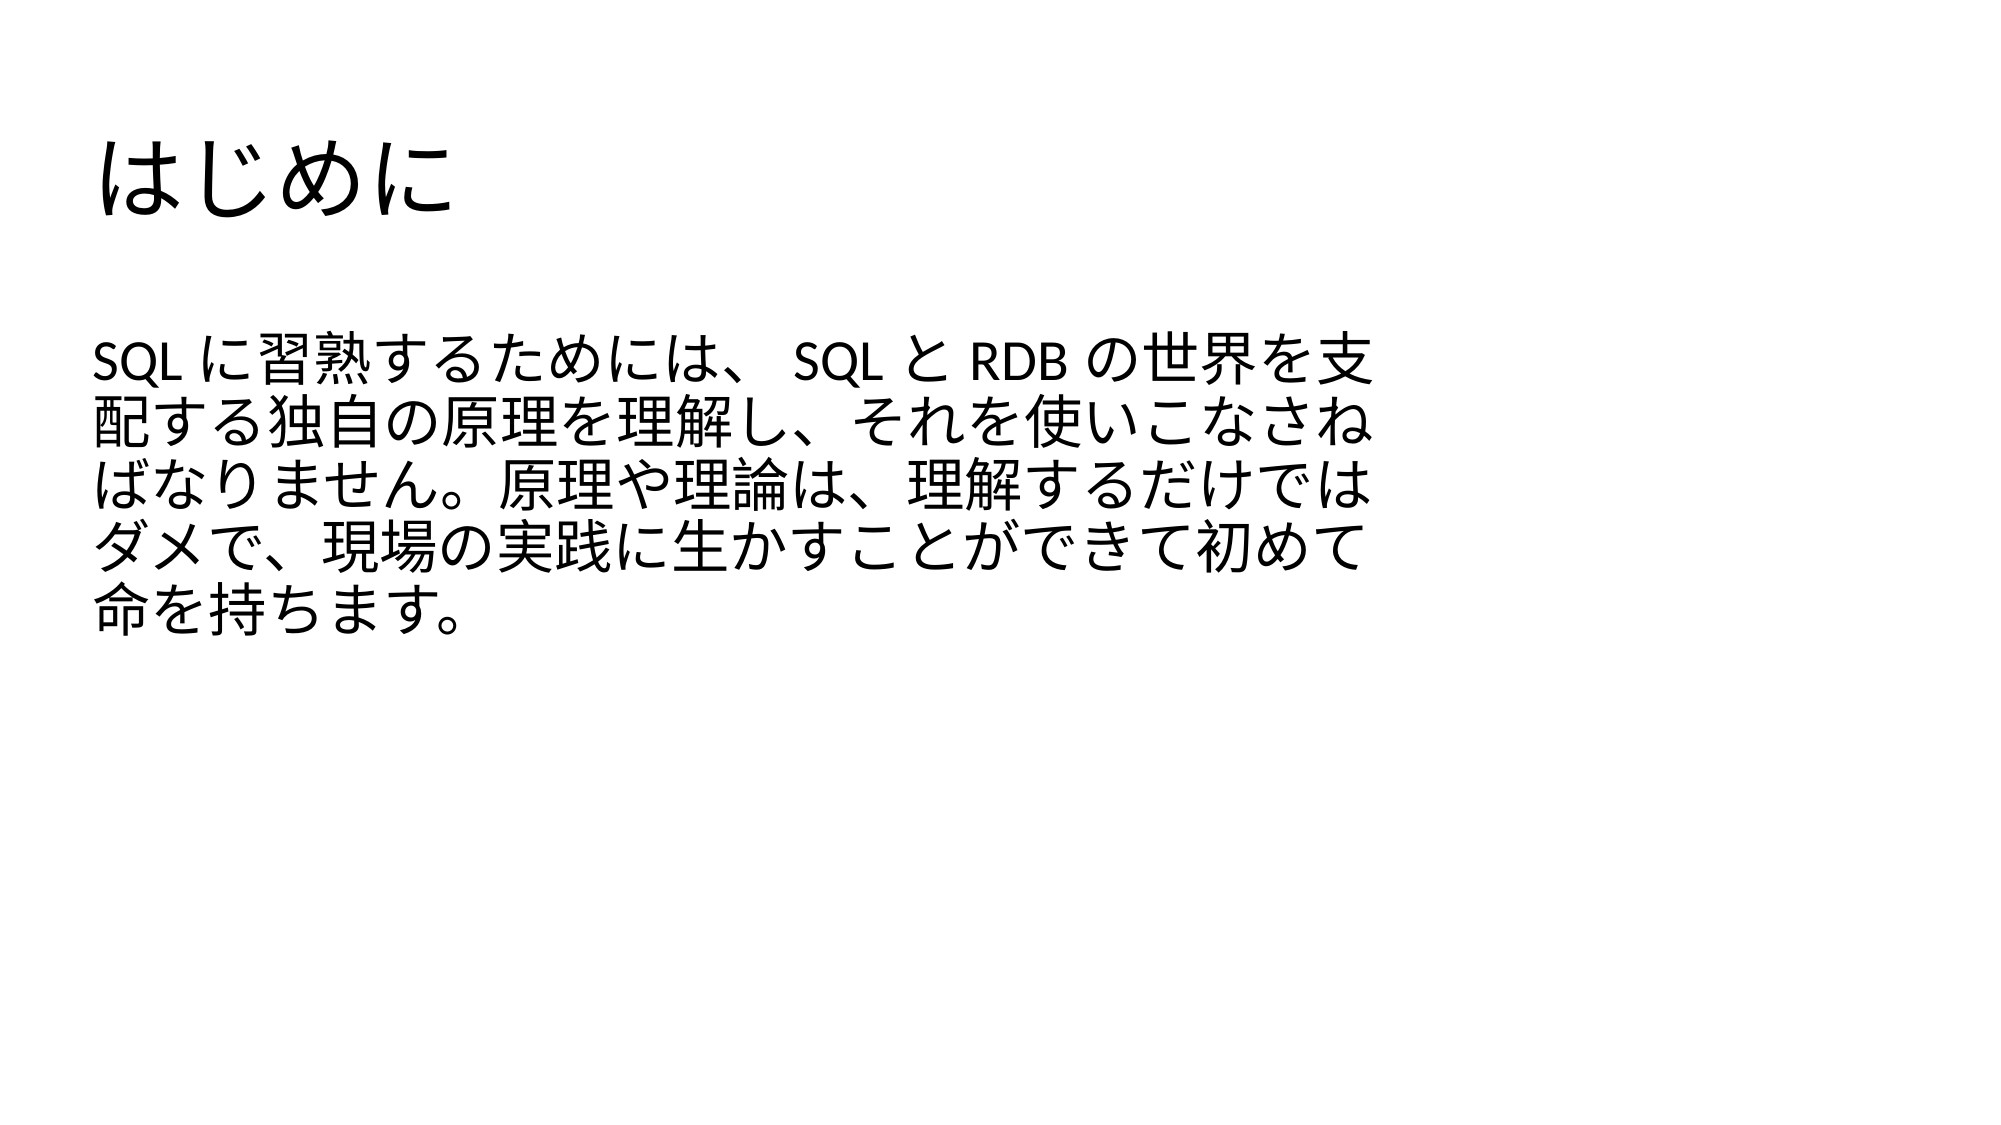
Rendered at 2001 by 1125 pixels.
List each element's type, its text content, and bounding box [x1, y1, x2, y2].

title はじめに [77, 121, 1427, 248]
title [249, 184, 1750, 576]
list SQLに習熟するためには、SQLとRDBの世界を支配する独自の原理を理解し、それを使いこなさねばなりません。原理や理論は、理解するだけではダメで、現場の実践に生かすことができて初めて命を持ちます。 [77, 314, 1427, 760]
